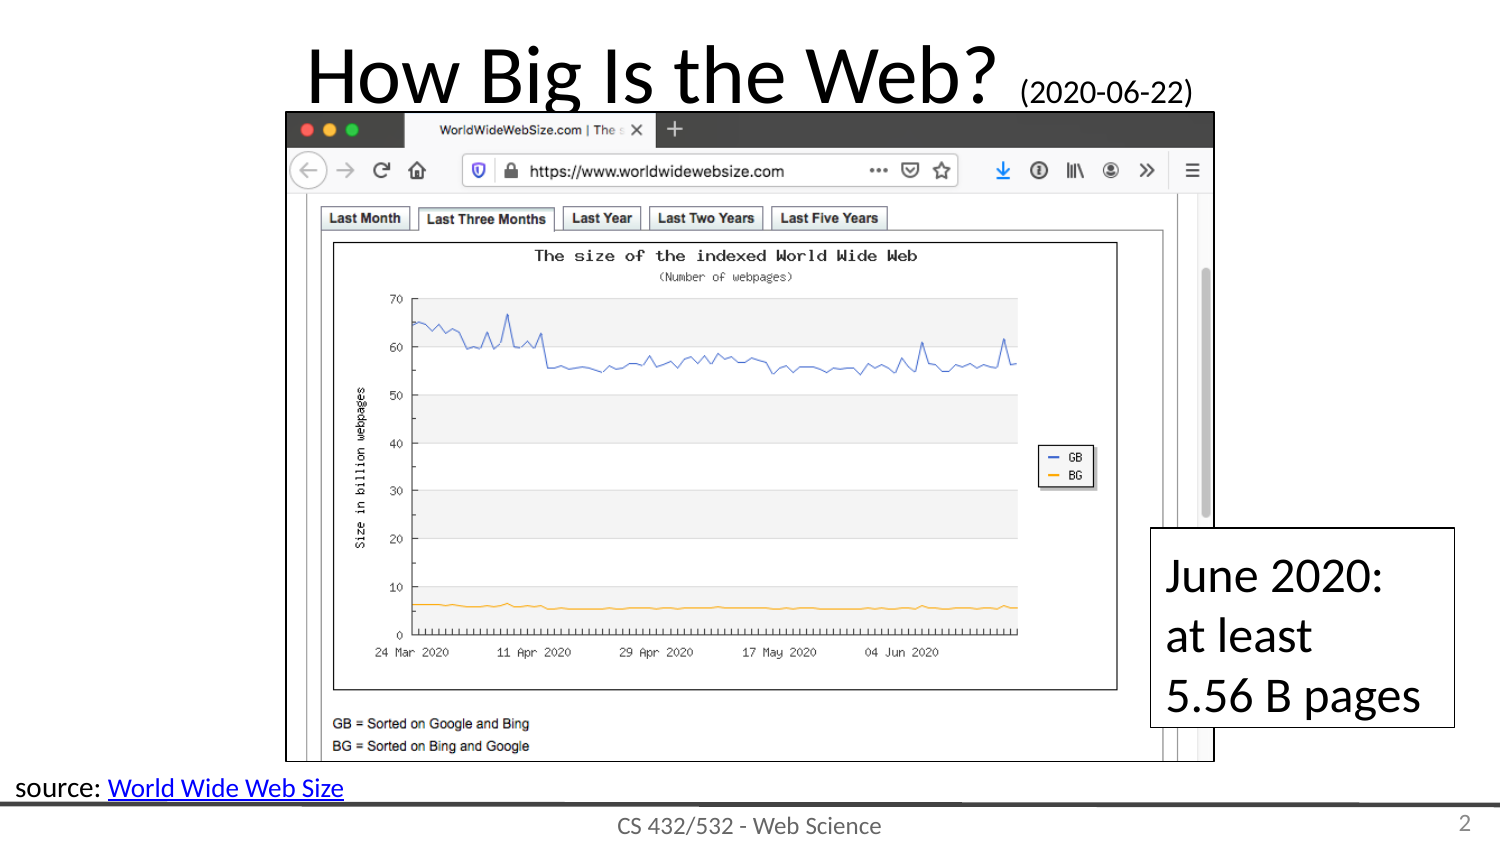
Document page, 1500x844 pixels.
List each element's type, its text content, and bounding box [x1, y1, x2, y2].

title How Big Is the Web? (2020-06-22) [75, 0, 1425, 141]
slide_number ‹#› [1136, 798, 1487, 844]
text_box source: World Wide Web Size [0, 760, 394, 799]
picture [286, 112, 1214, 762]
text_box June 2020: at least 5.56 B pages [1219, 527, 1455, 728]
